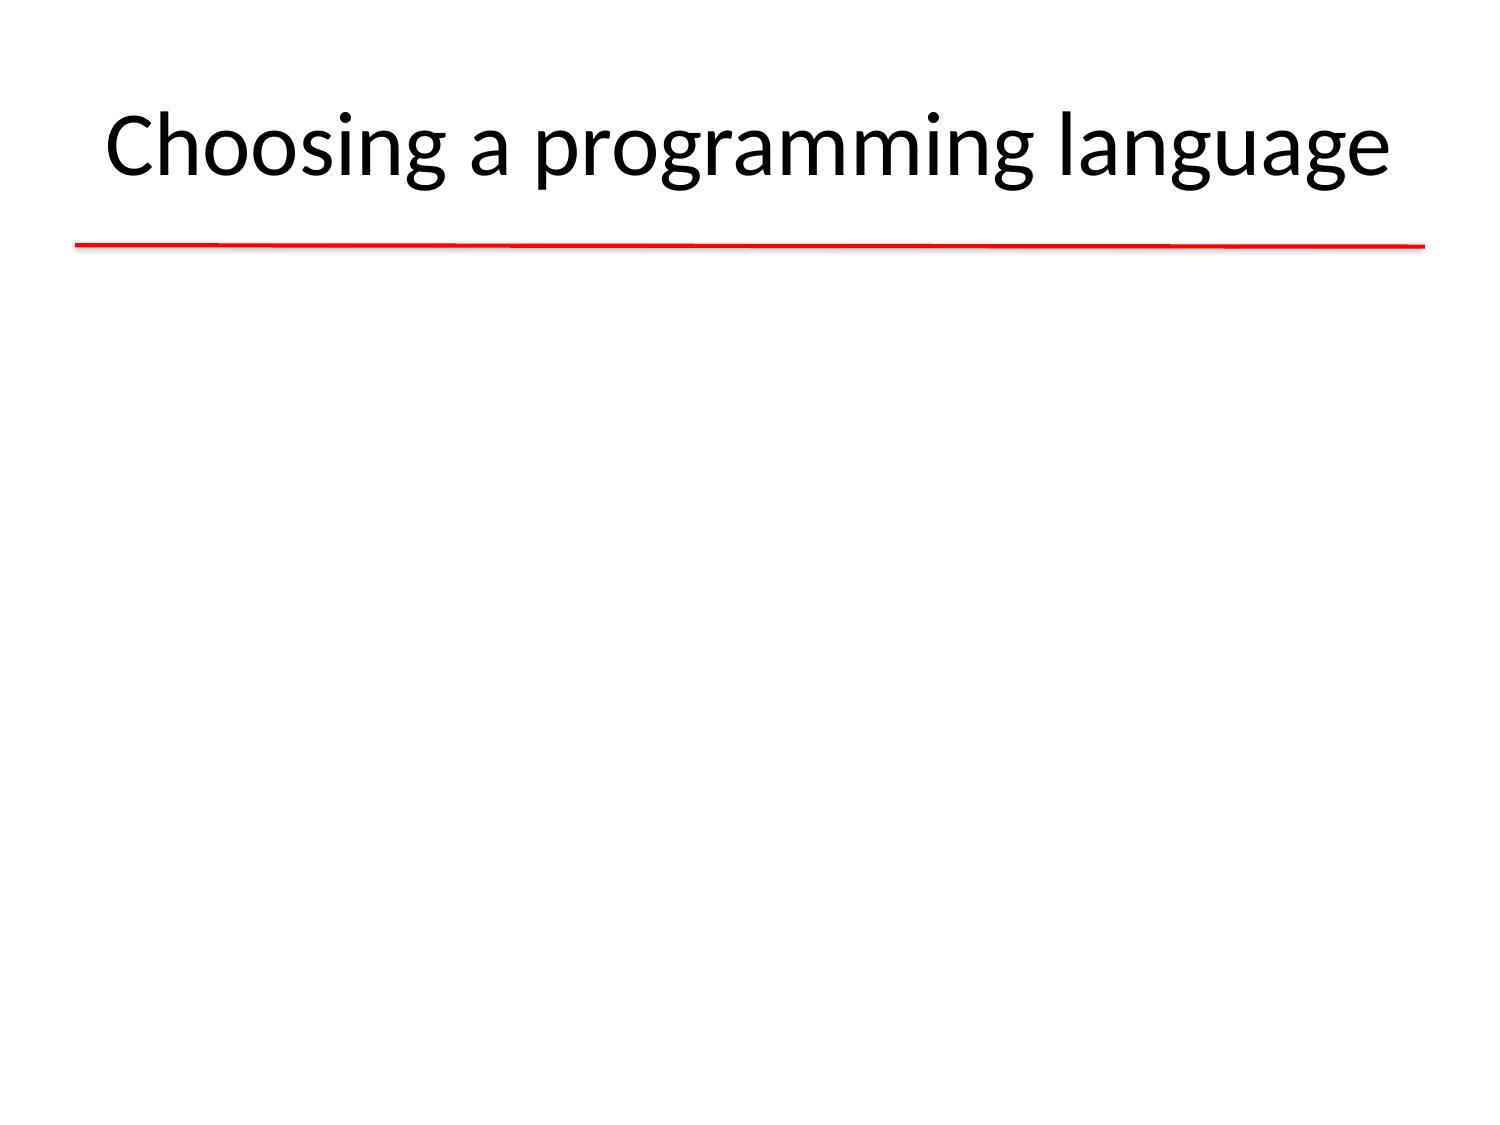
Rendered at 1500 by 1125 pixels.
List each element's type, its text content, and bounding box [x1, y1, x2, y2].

title Choosing a programming language [75, 45, 1425, 233]
